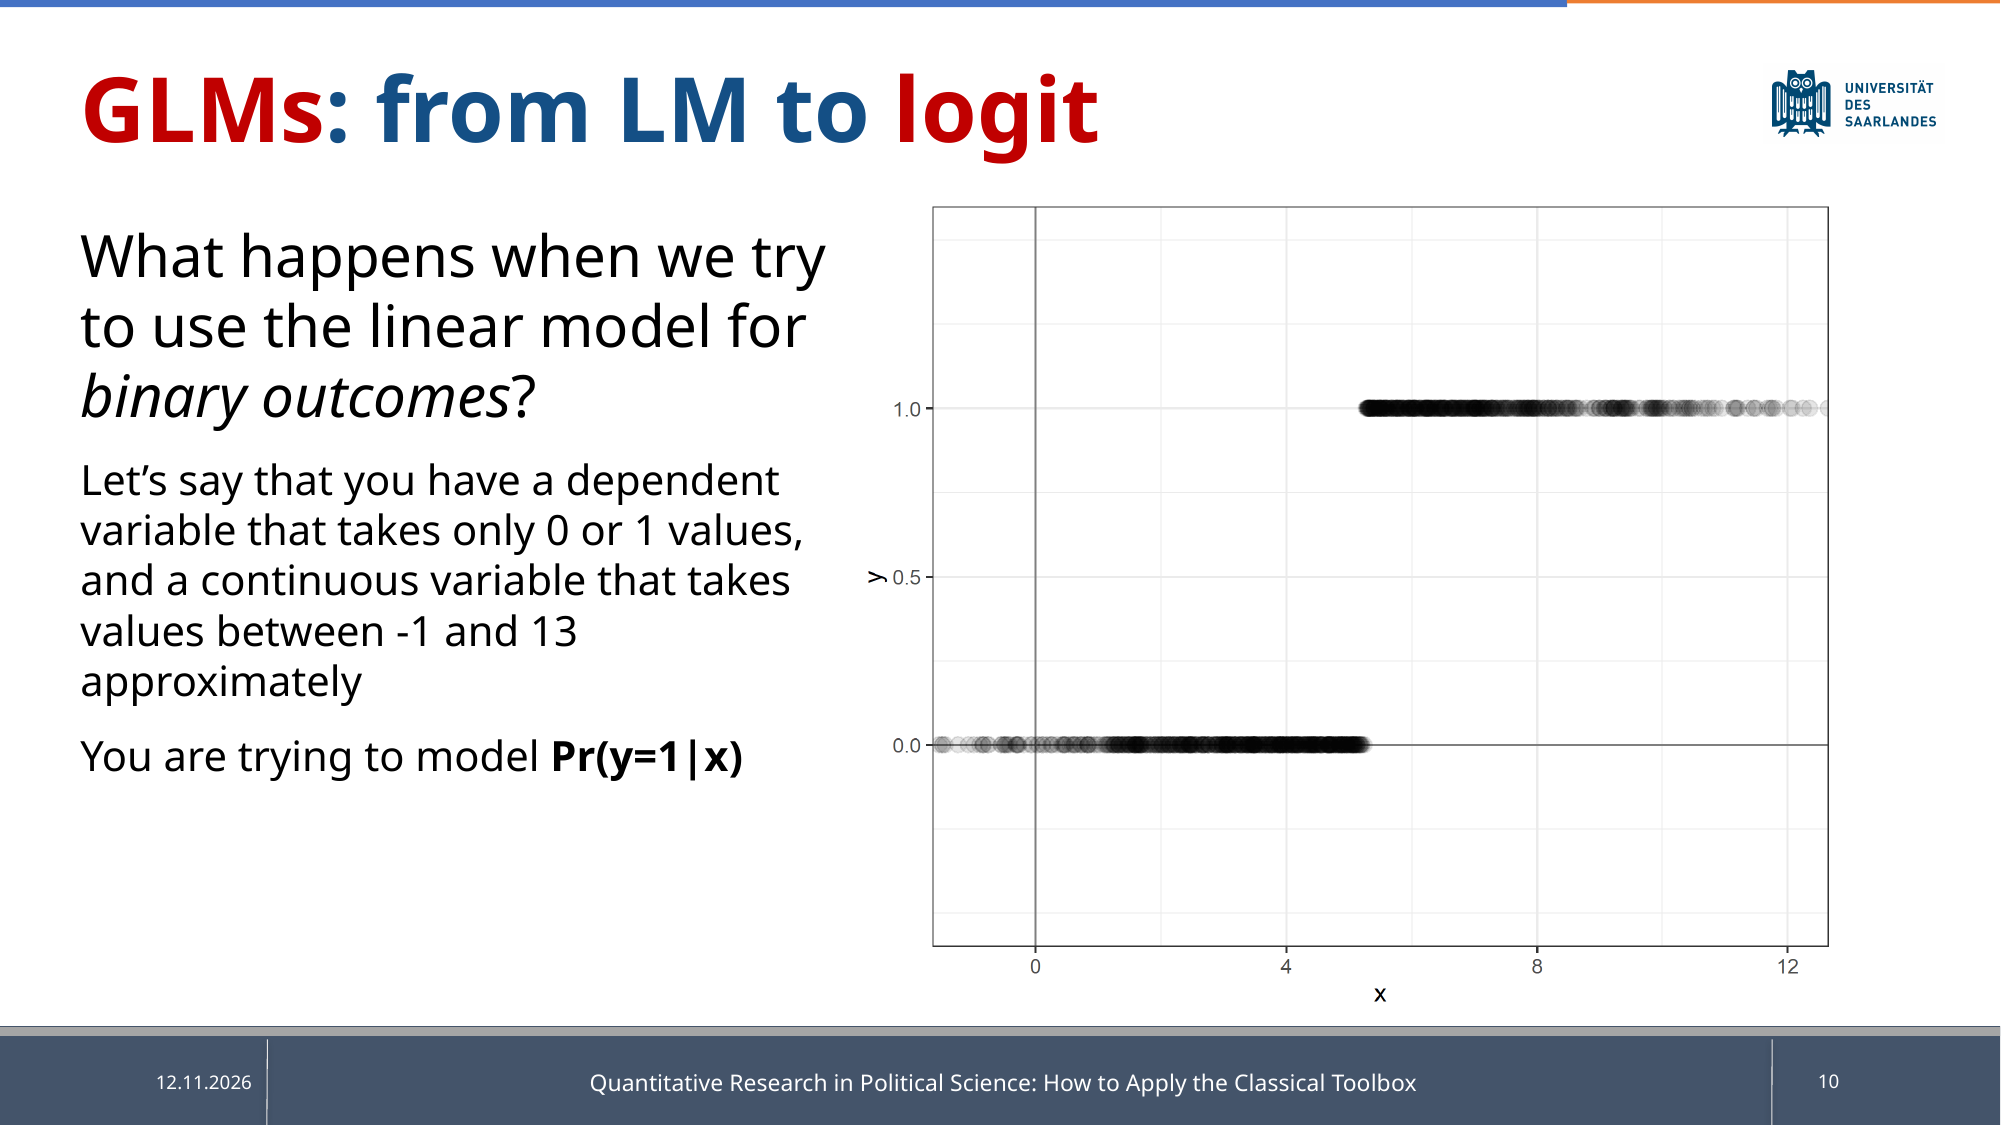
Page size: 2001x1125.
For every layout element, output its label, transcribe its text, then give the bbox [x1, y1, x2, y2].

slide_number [65, 1053, 267, 1113]
text_box GLMs: from LM to logit [65, 57, 1520, 170]
picture [850, 193, 1841, 1020]
text_box What happens when we try to use the linear model for binary outcomes? Let’s say that you have a dependent variable that takes only 0 or 1 values, and a continuous variable that takes values between -1 and 13 approximately You are trying to model Pr(y=1|x) [65, 211, 845, 787]
slide_number 10 [1803, 1052, 2000, 1113]
footer Quantitative Research in Political Science: How to Apply the Classical Toolbox [266, 1052, 1741, 1113]
picture [1763, 63, 1945, 144]
